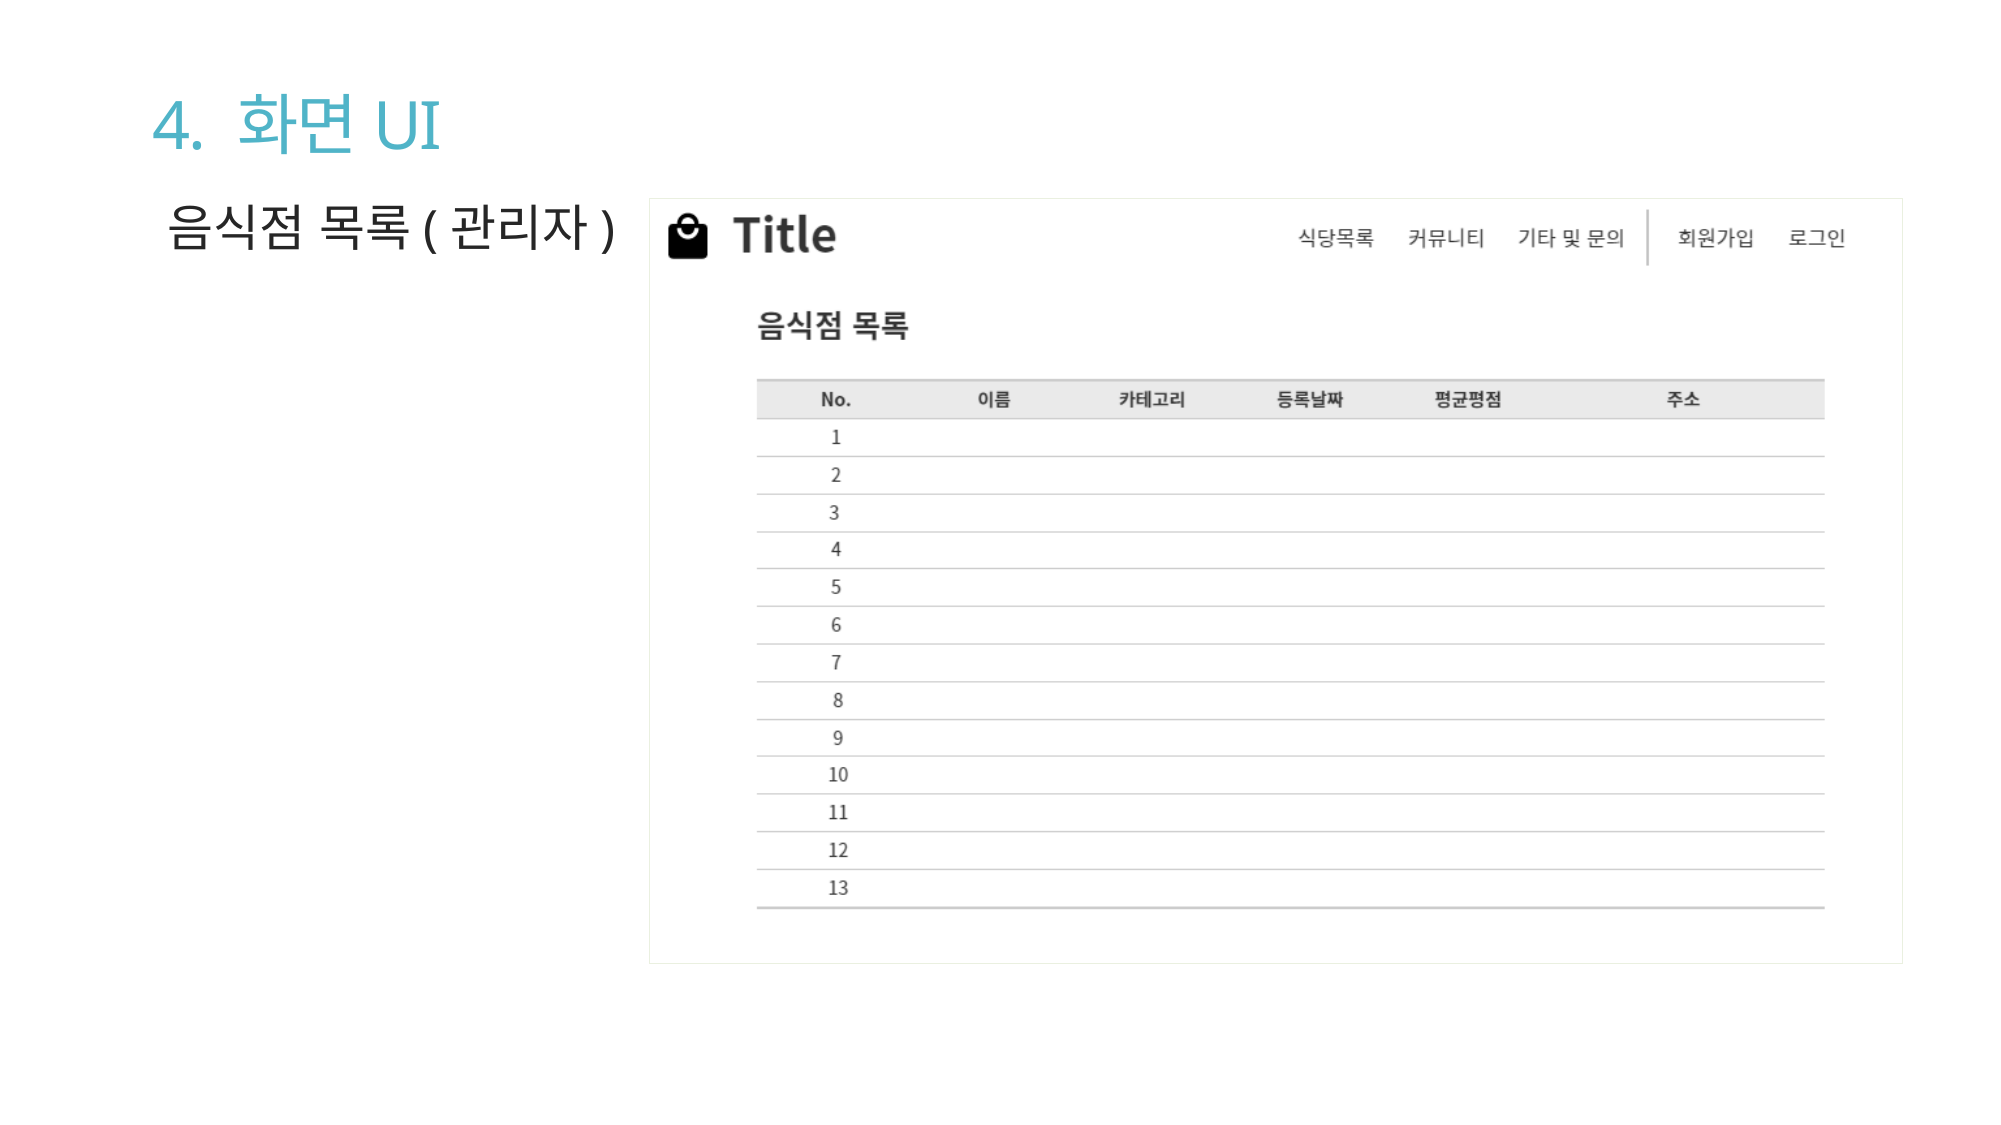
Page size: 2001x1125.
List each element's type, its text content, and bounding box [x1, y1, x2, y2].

list 음식점 목록(관리자) [137, 198, 1863, 1014]
picture [649, 198, 1903, 964]
title 4. 화면UI [137, 59, 1863, 198]
